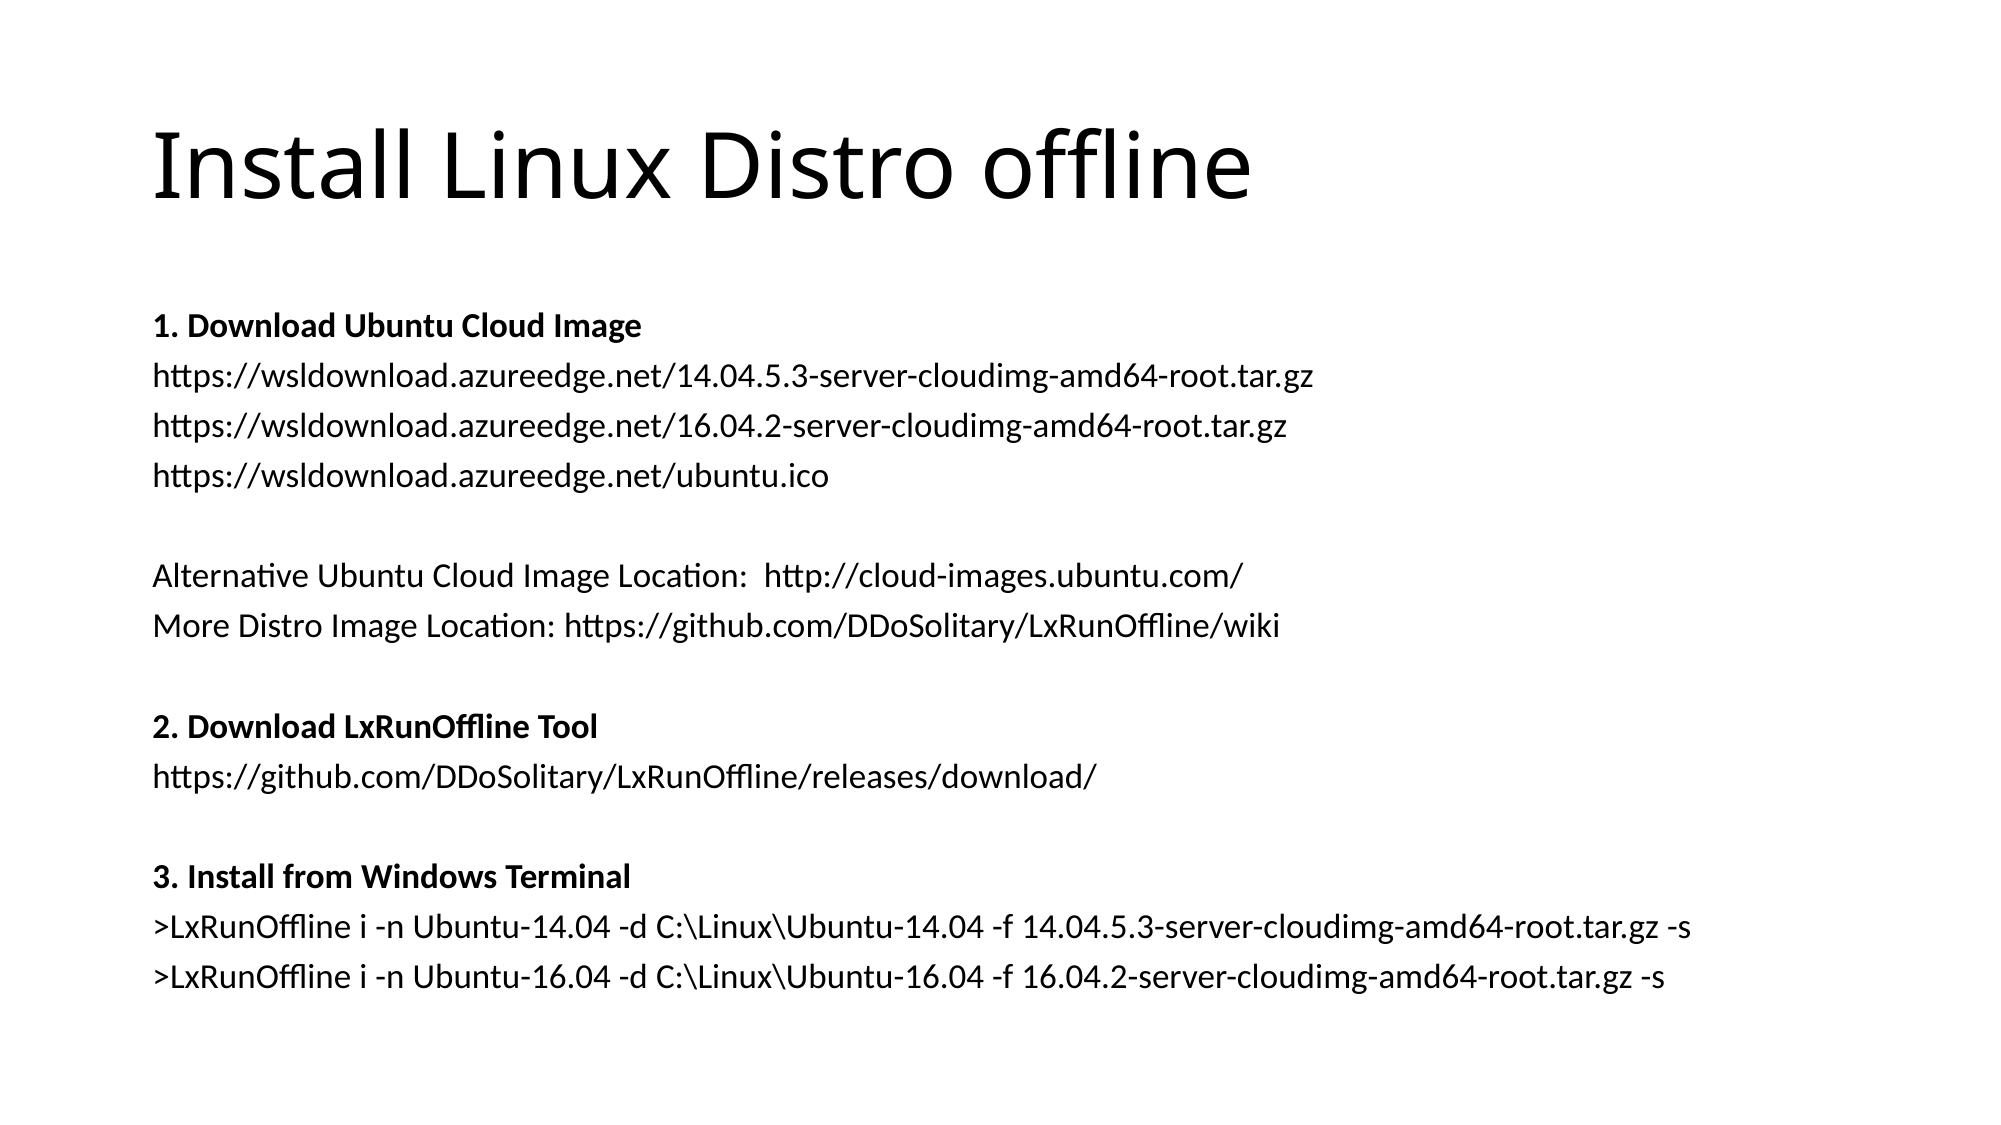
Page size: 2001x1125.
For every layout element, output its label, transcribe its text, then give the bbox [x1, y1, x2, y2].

list 1. Download Ubuntu Cloud Image https://wsldownload.azureedge.net/14.04.5.3-server-cloudimg-amd64-root.tar.gz https://wsldownload.azureedge.net/16.04.2-server-cloudimg-amd64-root.tar.gz https://wsldownload.azureedge.net/ubuntu.ico Alternative Ubuntu Cloud Image Location: http://cloud-images.ubuntu.com/ More Distro Image Location: https://github.com/DDoSolitary/LxRunOffline/wiki 2. Download LxRunOffline Tool https://github.com/DDoSolitary/LxRunOffline/releases/download/ 3. Install from Windows Terminal >LxRunOffline i -n Ubuntu-14.04 -d C:\Linux\Ubuntu-14.04 -f 14.04.5.3-server-cloudimg-amd64-root.tar.gz -s >LxRunOffline i -n Ubuntu-16.04 -d C:\Linux\Ubuntu-16.04 -f 16.04.2-server-cloudimg-amd64-root.tar.gz -s [137, 299, 1863, 1014]
title Install Linux Distro offline [137, 59, 1863, 278]
